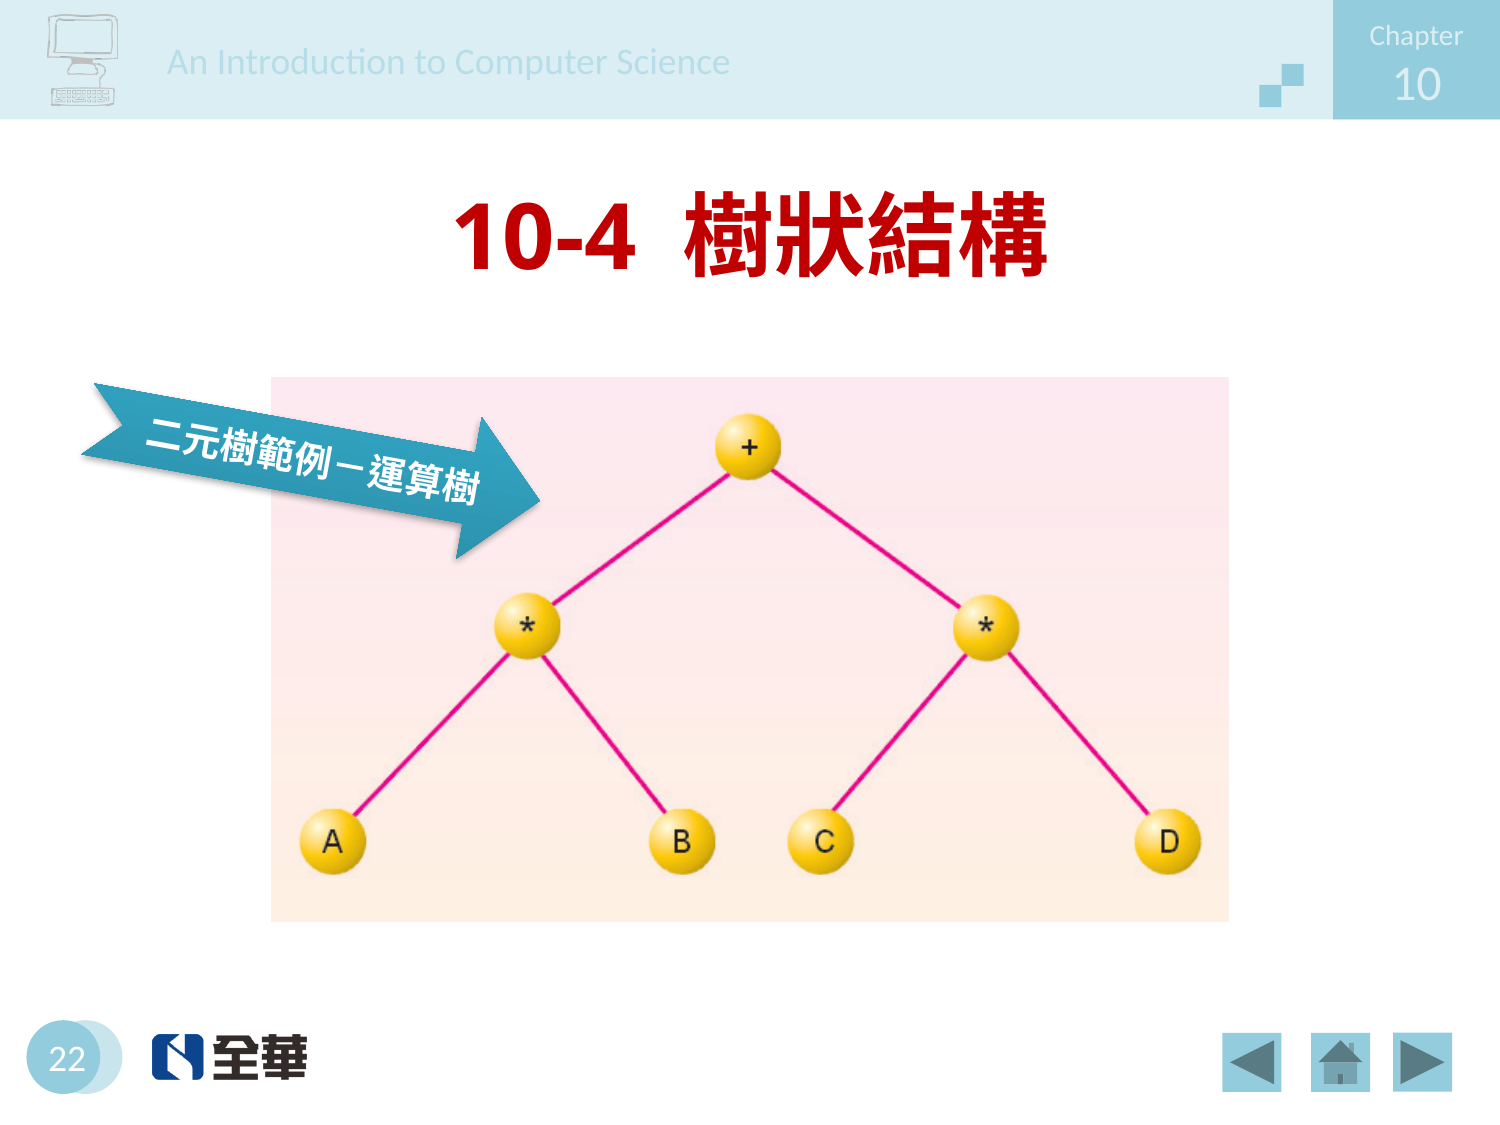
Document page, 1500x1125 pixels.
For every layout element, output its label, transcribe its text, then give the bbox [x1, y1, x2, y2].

picture [152, 1034, 307, 1080]
title 10-4 樹狀結構 [75, 138, 1425, 327]
text_box 二元樹範例－運算樹 [81, 383, 266, 488]
picture [47, 14, 118, 106]
picture [271, 377, 1229, 922]
